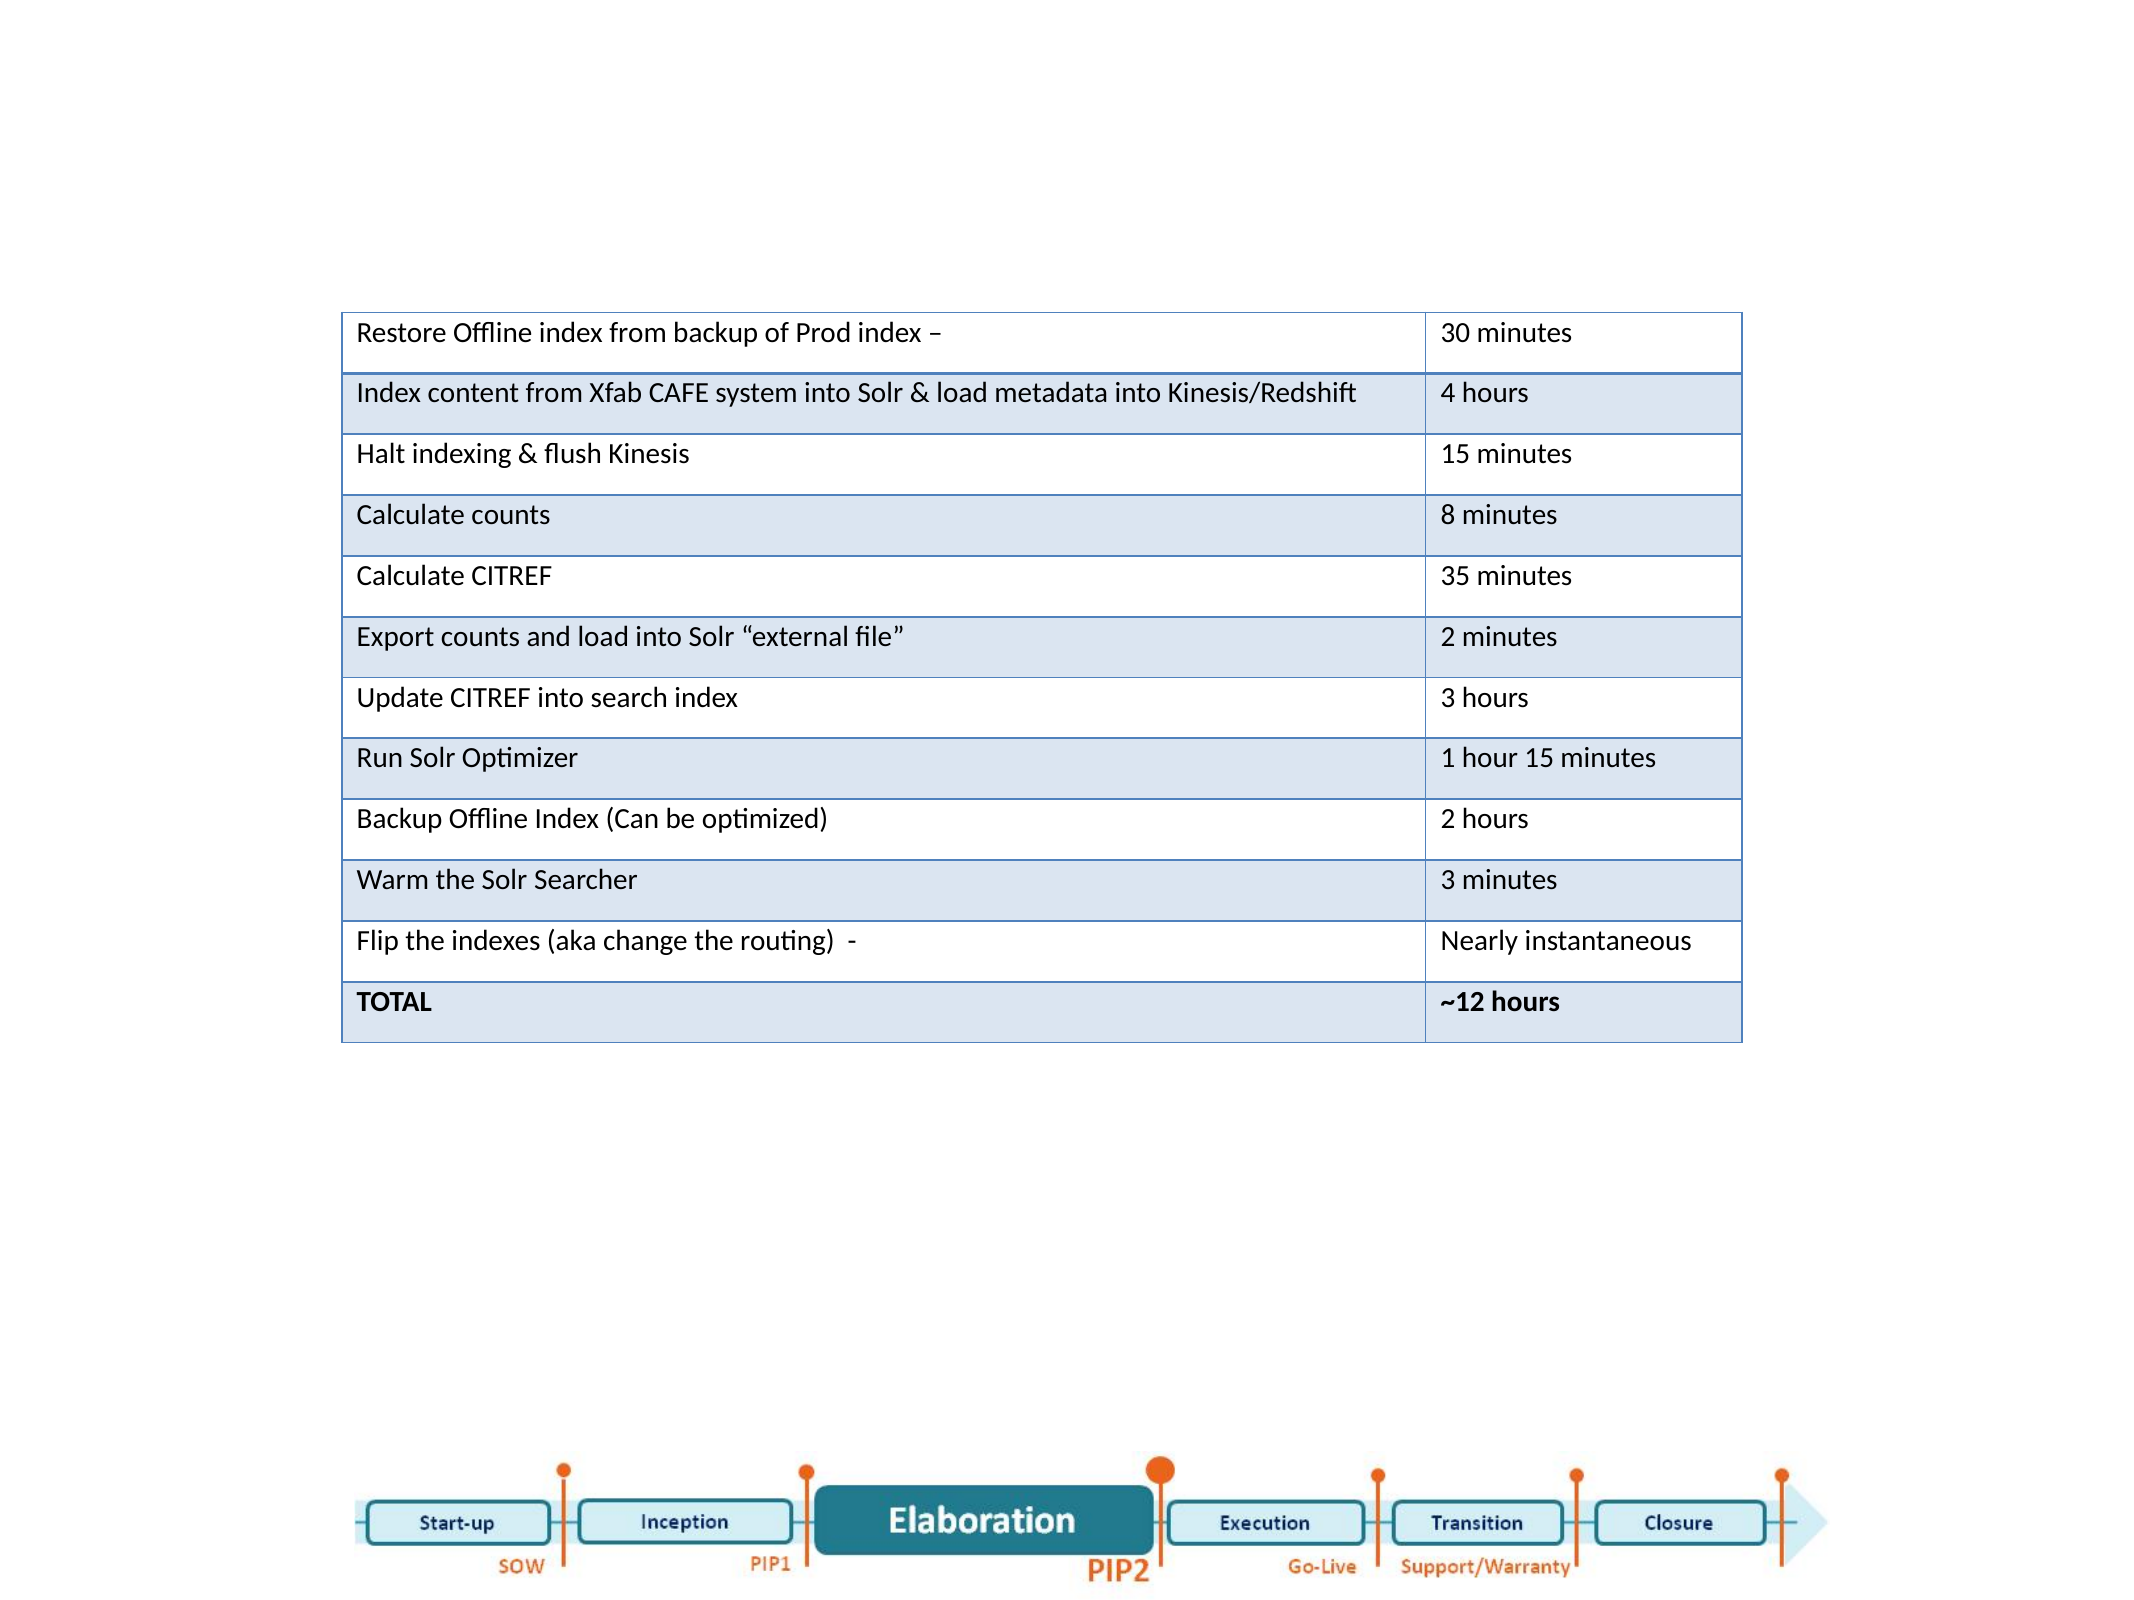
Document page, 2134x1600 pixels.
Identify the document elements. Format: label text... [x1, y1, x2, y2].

table_cell 8 minutes [1426, 496, 1741, 555]
table_cell Halt indexing & flush Kinesis [343, 435, 1425, 494]
table_cell Warm the Solr Searcher [343, 861, 1425, 920]
table_cell Update CITREF into search index [343, 678, 1425, 737]
table_cell TOTAL [343, 983, 1425, 1042]
table_header Restore Offline index from backup of Prod index – [343, 313, 1425, 372]
table_cell Flip the indexes (aka change the routing) - [343, 922, 1425, 981]
table_cell ~12 hours [1426, 983, 1741, 1042]
picture [354, 1451, 1830, 1600]
table_cell Nearly instantaneous [1426, 922, 1741, 981]
table_cell Calculate CITREF [343, 557, 1425, 616]
table_cell Calculate counts [343, 496, 1425, 555]
table_header 30 minutes [1426, 313, 1741, 372]
table_cell 2 minutes [1426, 618, 1741, 677]
table_cell 3 hours [1426, 678, 1741, 737]
table_cell 35 minutes [1426, 557, 1741, 616]
table_cell 15 minutes [1426, 435, 1741, 494]
table_cell 4 hours [1426, 375, 1741, 433]
table_cell 1 hour 15 minutes [1426, 739, 1741, 798]
table_cell Run Solr Optimizer [343, 739, 1425, 798]
table_cell Backup Offline Index (Can be optimized) [343, 800, 1425, 859]
table_cell Index content from Xfab CAFE system into Solr & load metadata into Kinesis/Redshift [343, 375, 1425, 433]
table_cell 3 minutes [1426, 861, 1741, 920]
table_cell 2 hours [1426, 800, 1741, 859]
table_cell Export counts and load into Solr “external file” [343, 618, 1425, 677]
